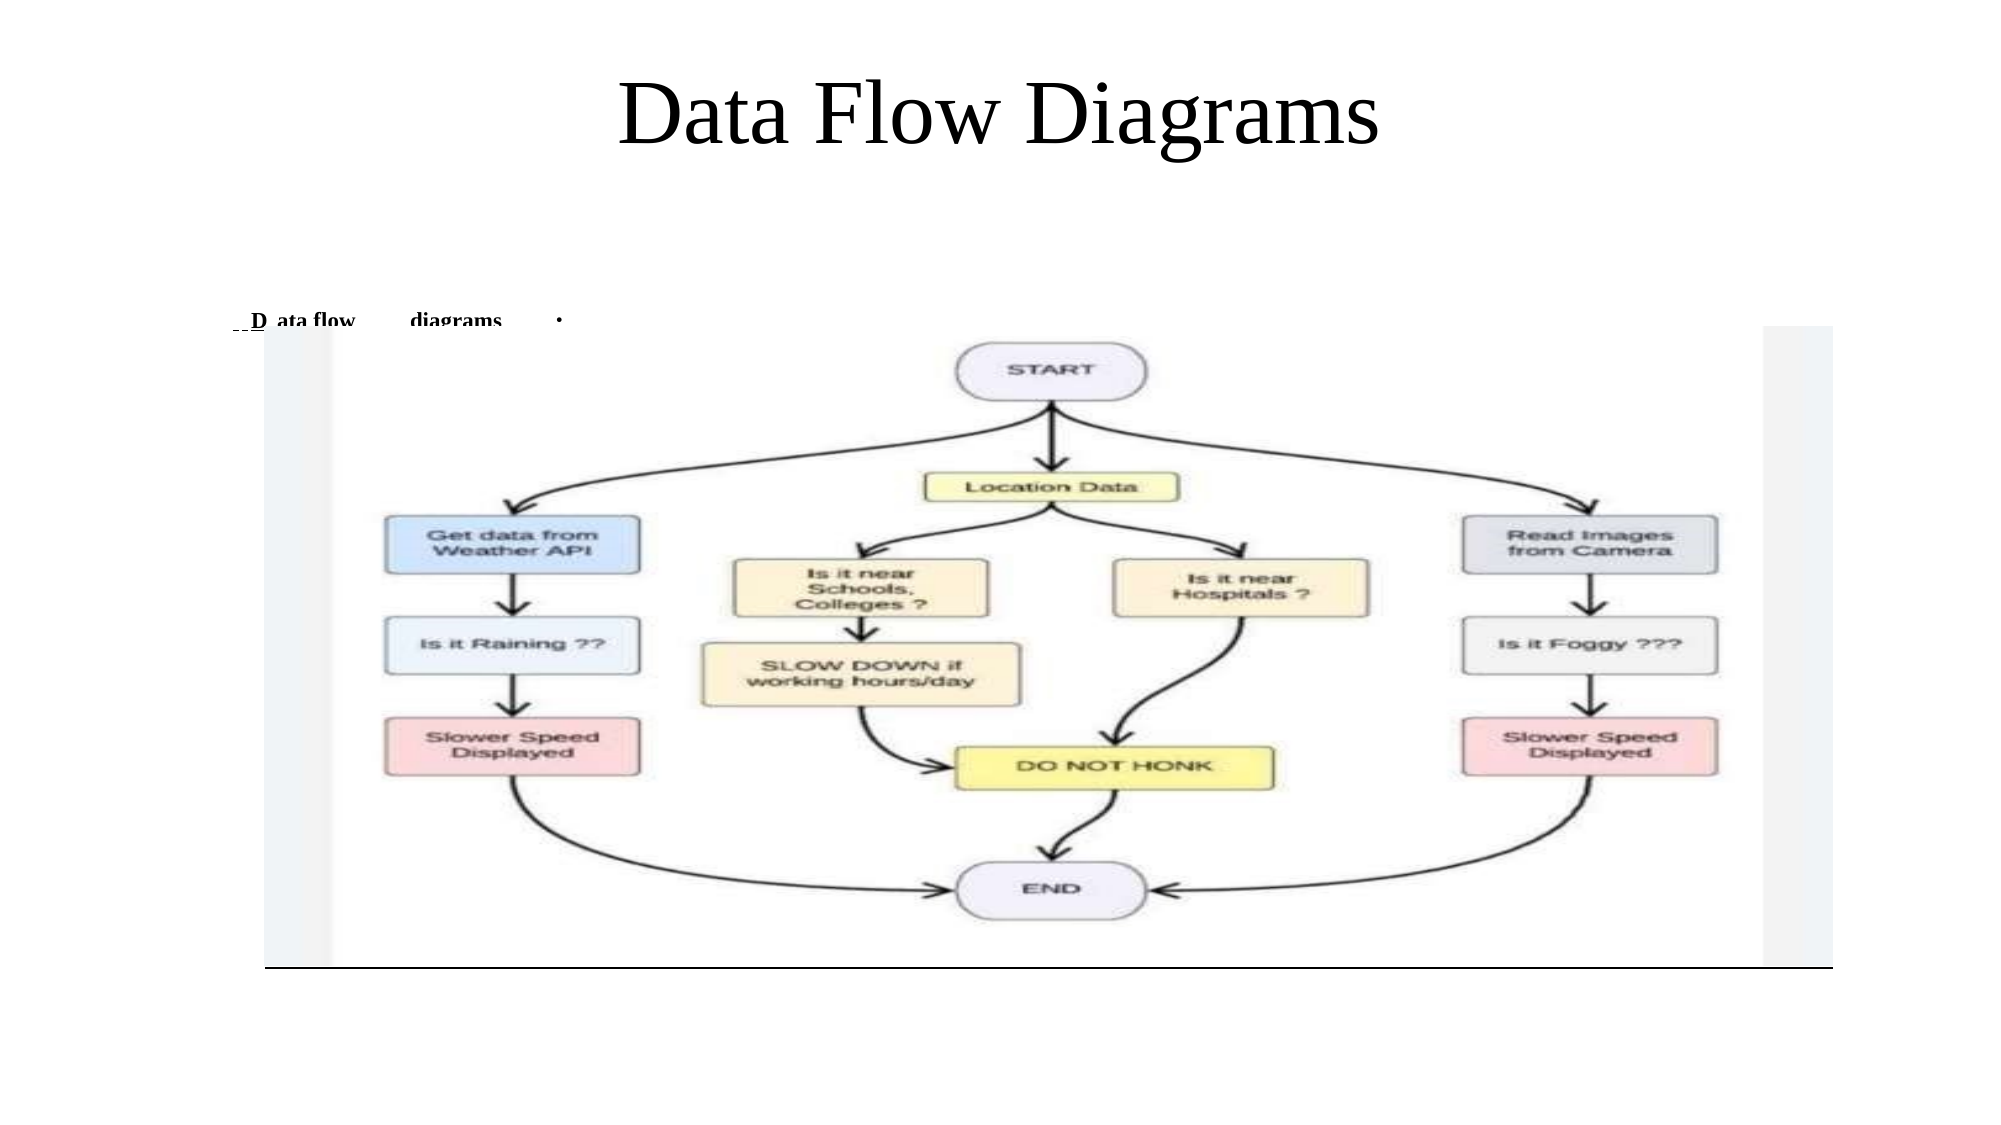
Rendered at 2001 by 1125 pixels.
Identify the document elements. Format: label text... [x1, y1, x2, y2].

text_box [232, 299, 1848, 980]
title Data Flow Diagrams [137, 59, 1863, 278]
